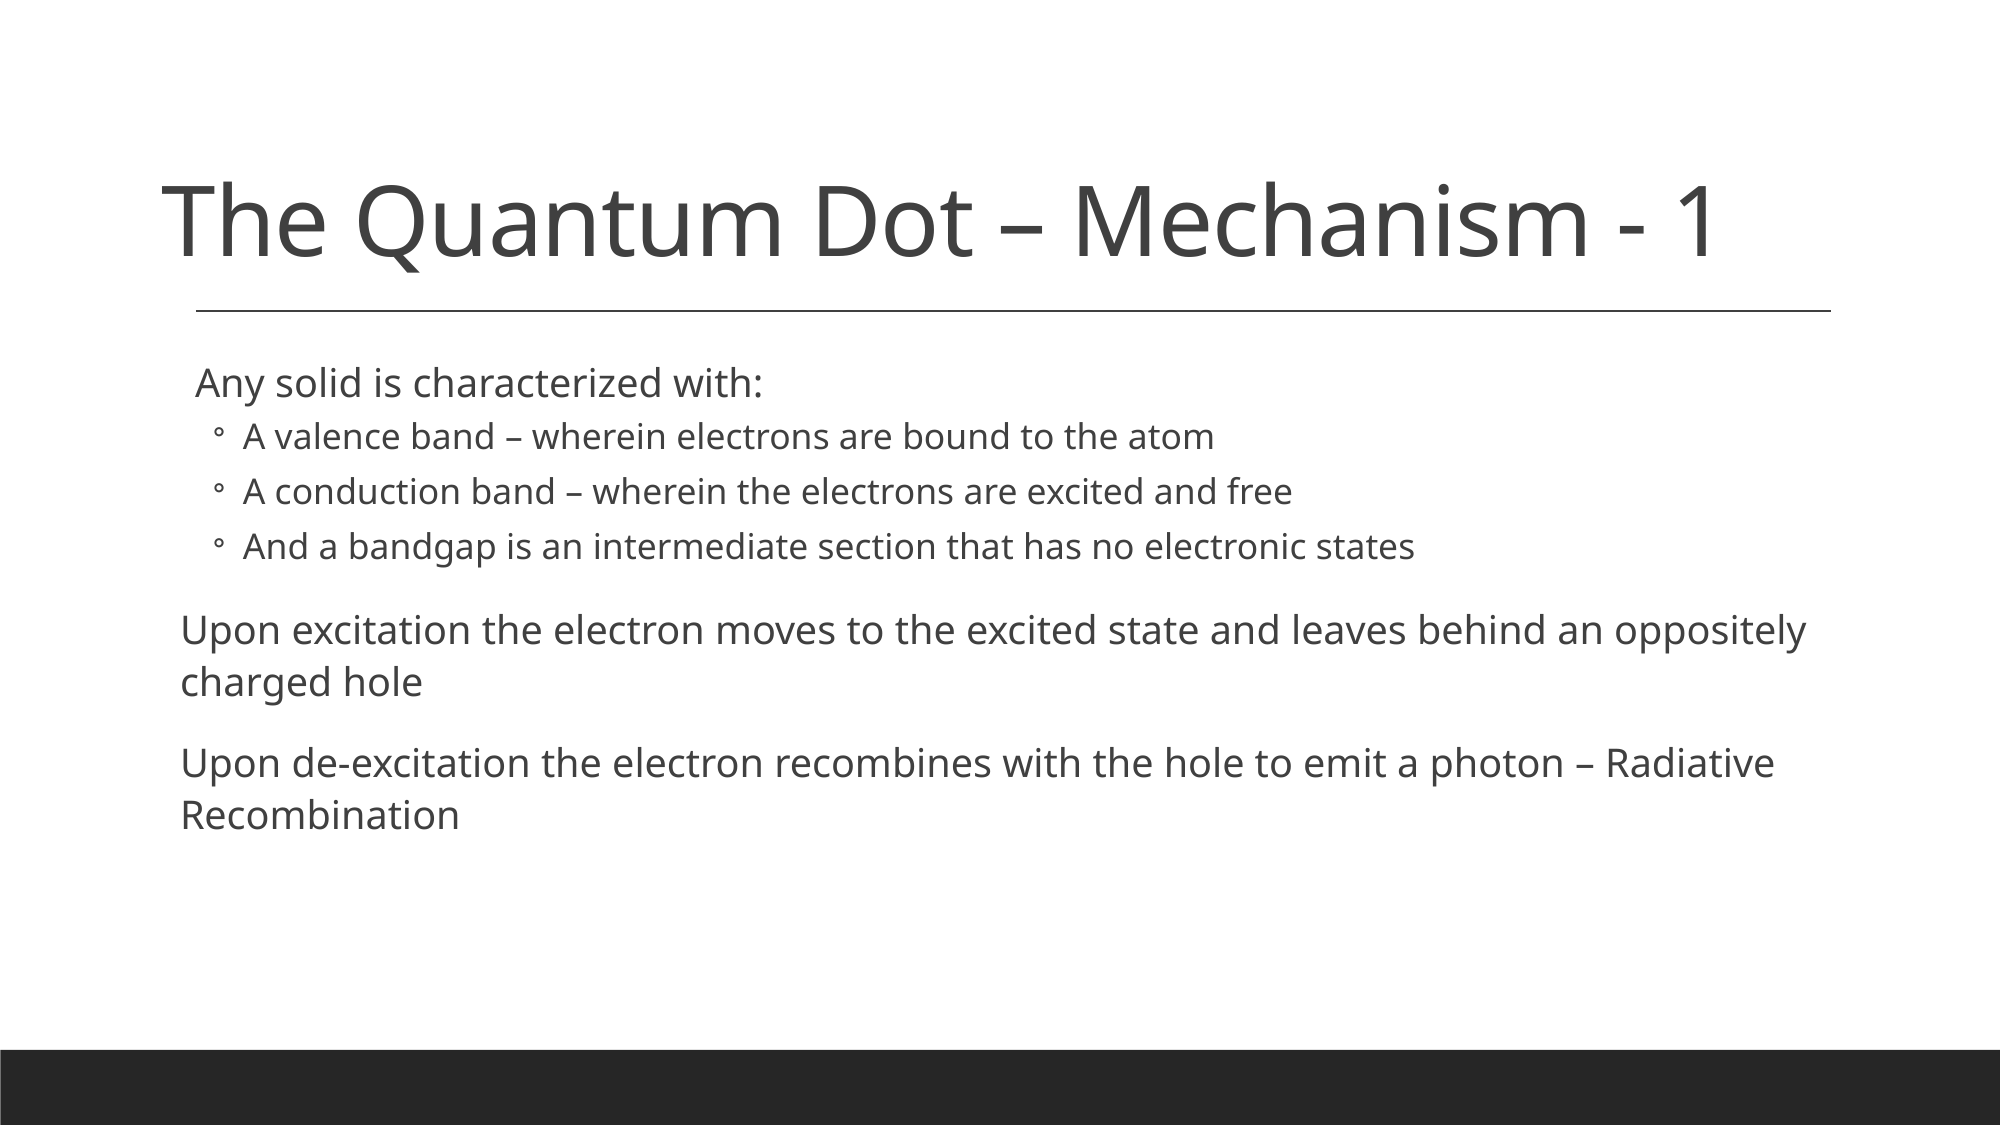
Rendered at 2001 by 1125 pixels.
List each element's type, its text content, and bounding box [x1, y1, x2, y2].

list Any solid is characterized with: A valence band – wherein electrons are bound to the atom A conduction band – wherein the electrons are excited and free And a bandgap is an intermediate section that has no electronic states Upon excitation the electron moves to the excited state and leaves behind an oppositely charged hole Upon de-excitation the electron recombines with the hole to emit a photon – Radiative Recombination [180, 345, 1830, 963]
title The Quantum Dot – Mechanism - 1 [146, 47, 1863, 285]
